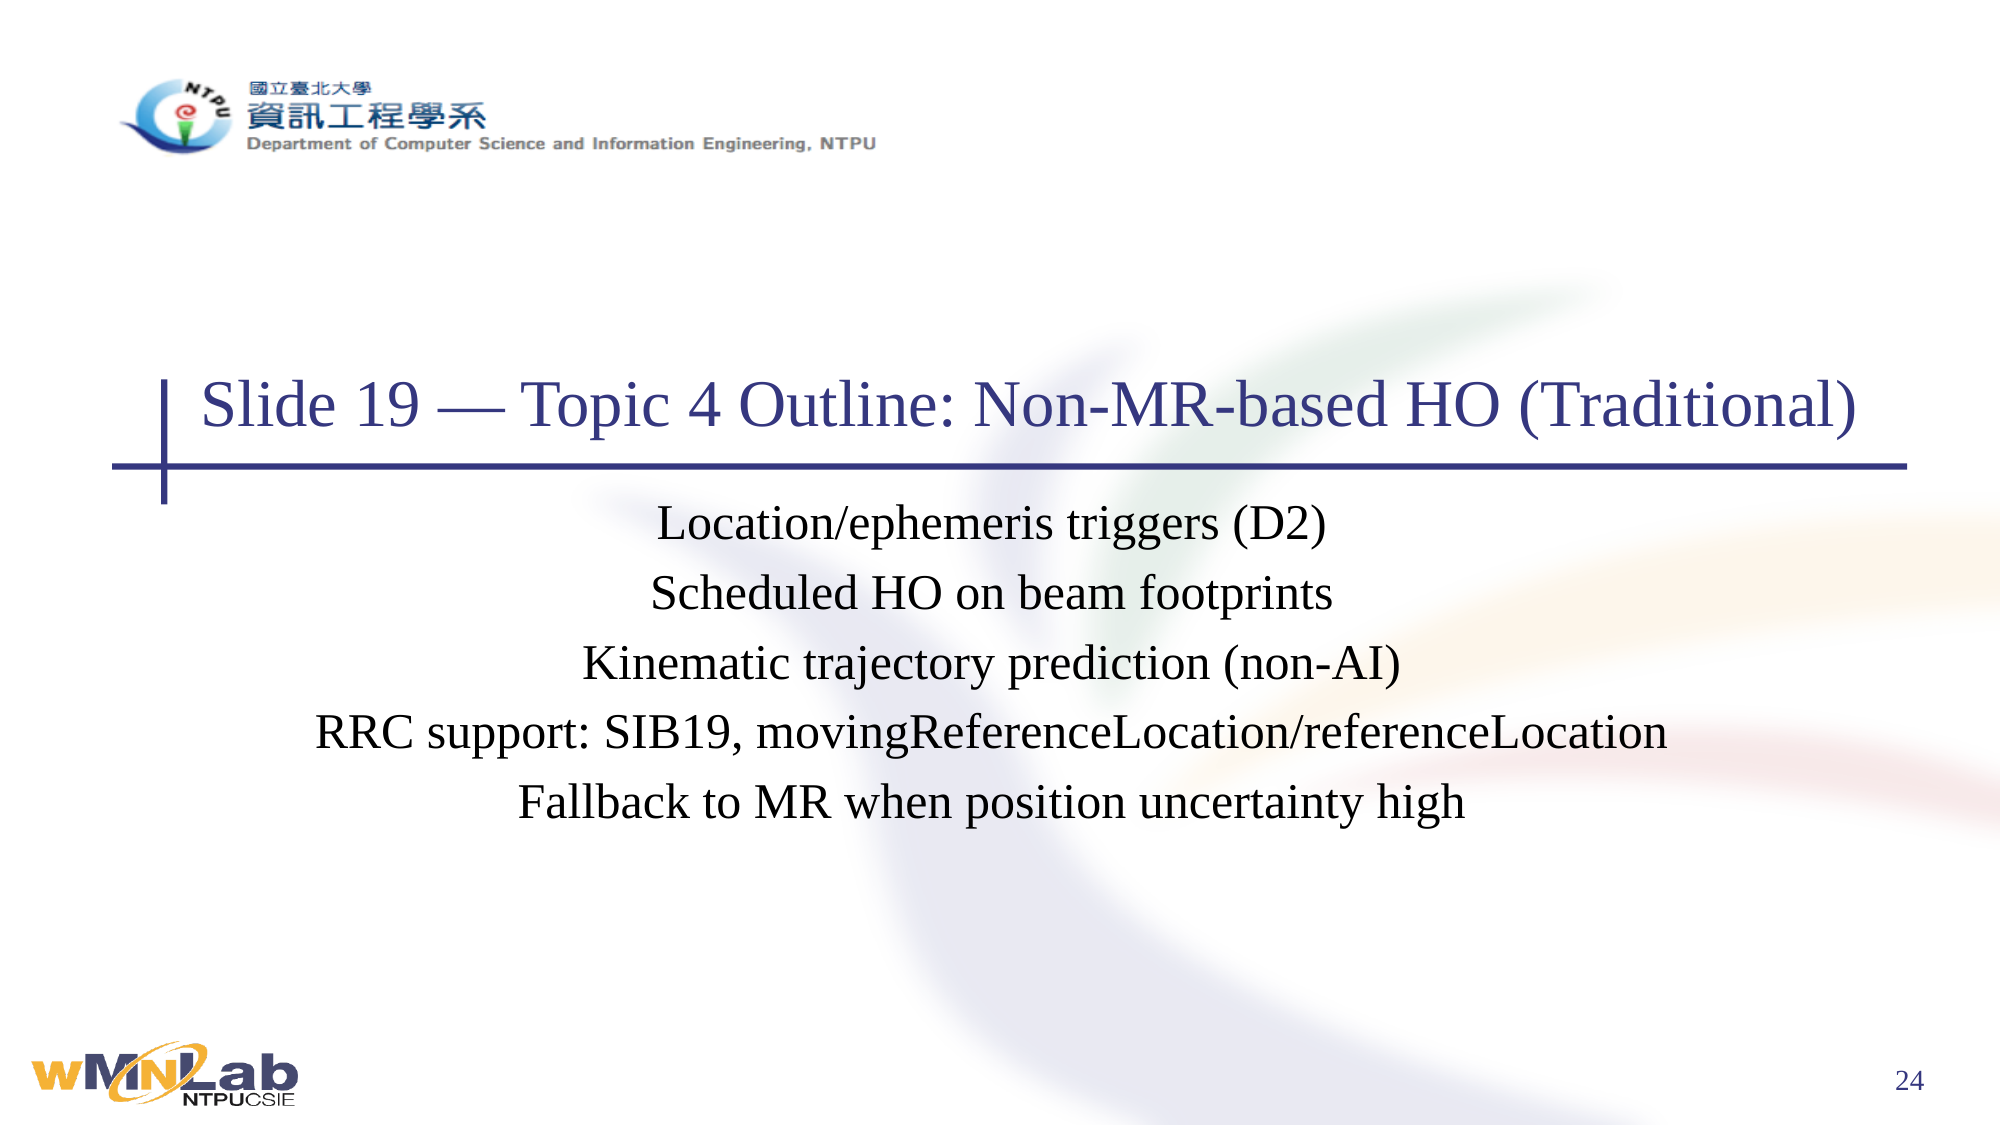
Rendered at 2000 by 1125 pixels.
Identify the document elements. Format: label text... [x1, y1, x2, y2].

title Slide 19 — Topic 4 Outline: Non-MR-based HO (Traditional) [185, 259, 1886, 447]
picture [0, 0, 2000, 1125]
subtitle Location/ephemeris triggers (D2) Scheduled HO on beam footprints Kinematic trajectory prediction (non-AI) RRC support: SIB19, movingReferenceLocation/referenceLocation Fallback to MR when position uncertainty high [292, 481, 1692, 718]
